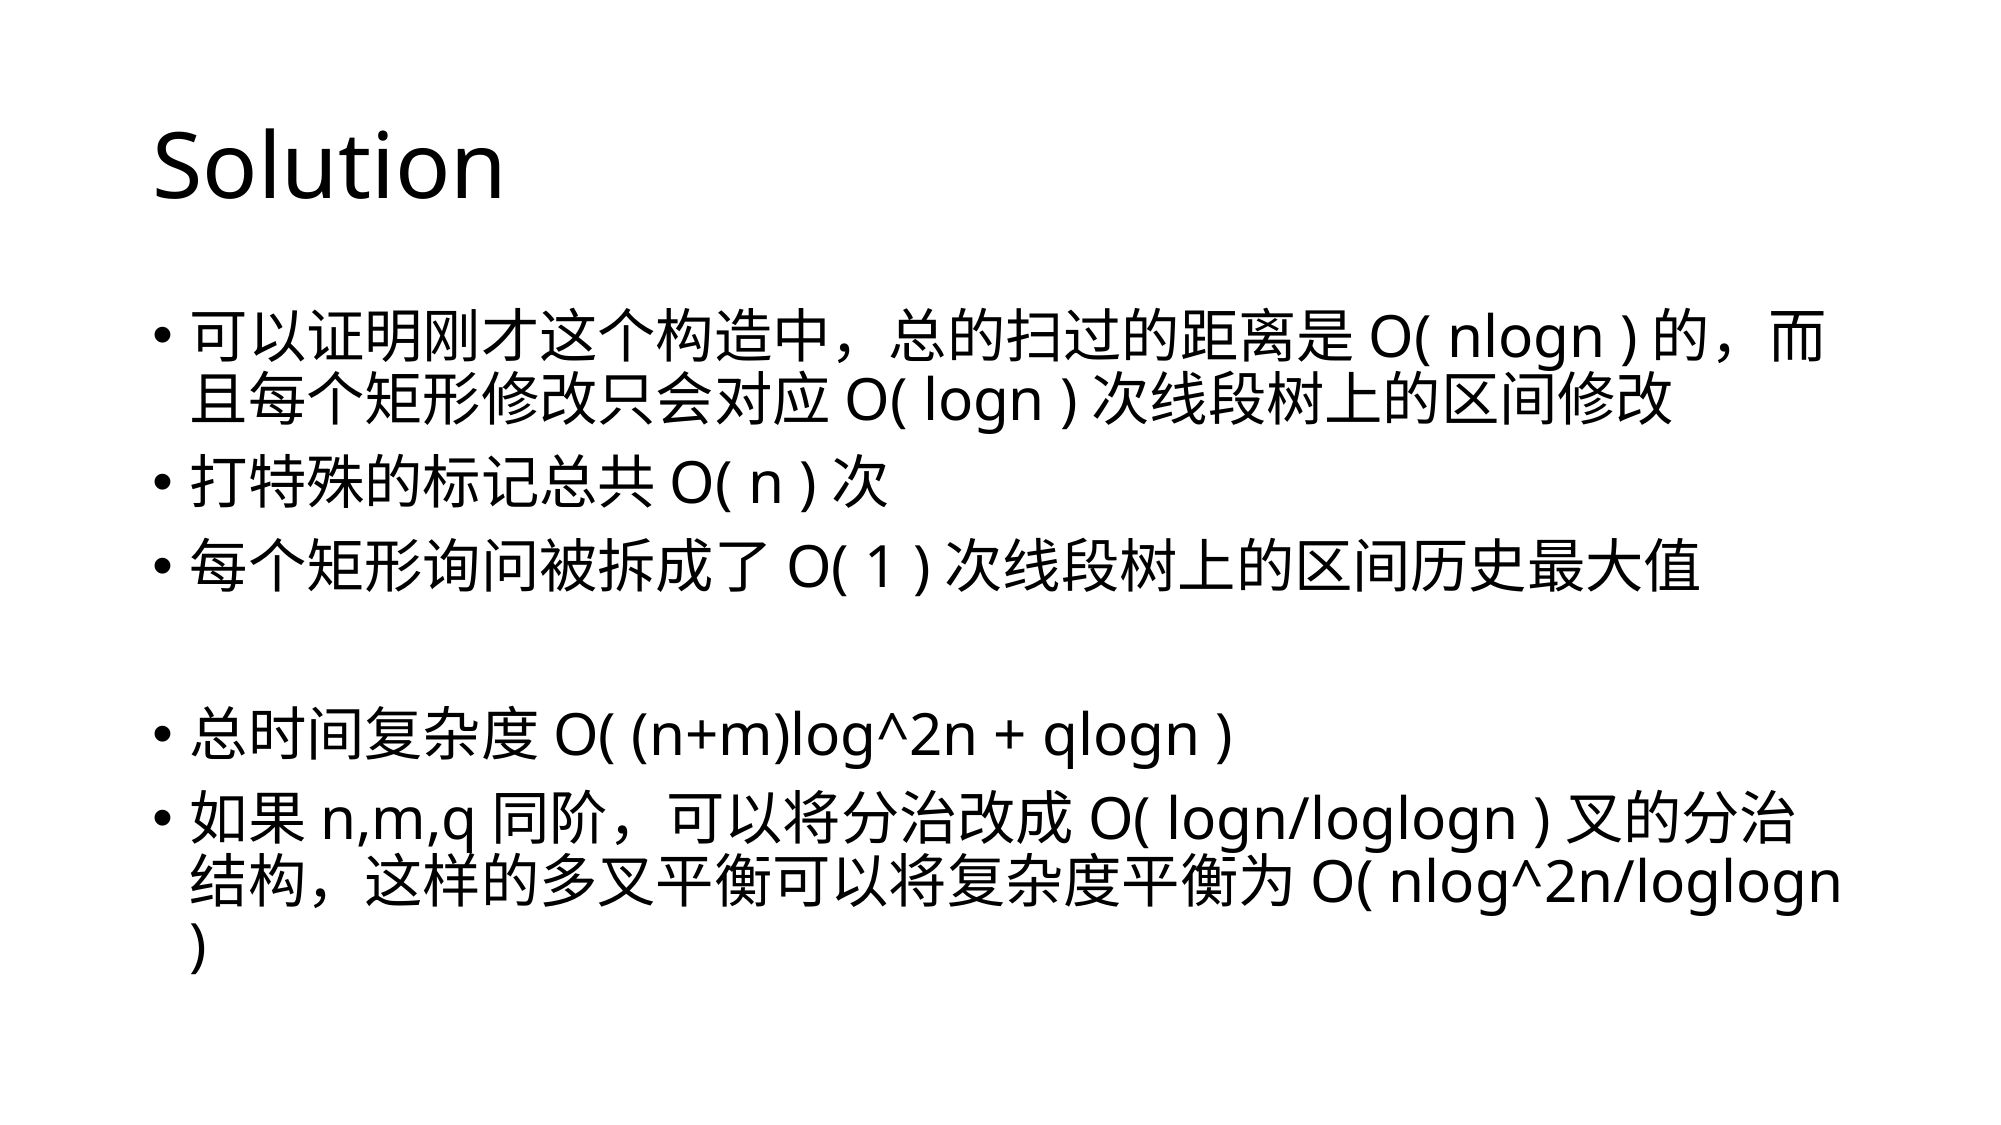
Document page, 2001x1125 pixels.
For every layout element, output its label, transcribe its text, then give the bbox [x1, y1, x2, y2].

list 可以证明刚才这个构造中，总的扫过的距离是O( nlogn )的，而且每个矩形修改只会对应O( logn )次线段树上的区间修改 打特殊的标记总共O( n )次 每个矩形询问被拆成了O( 1 )次线段树上的区间历史最大值 总时间复杂度O( (n+m)log^2n + qlogn ) 如果n,m,q同阶，可以将分治改成O( logn/loglogn )叉的分治结构，这样的多叉平衡可以将复杂度平衡为O( nlog^2n/loglogn ) [137, 299, 1863, 1014]
title Solution [137, 59, 1863, 278]
